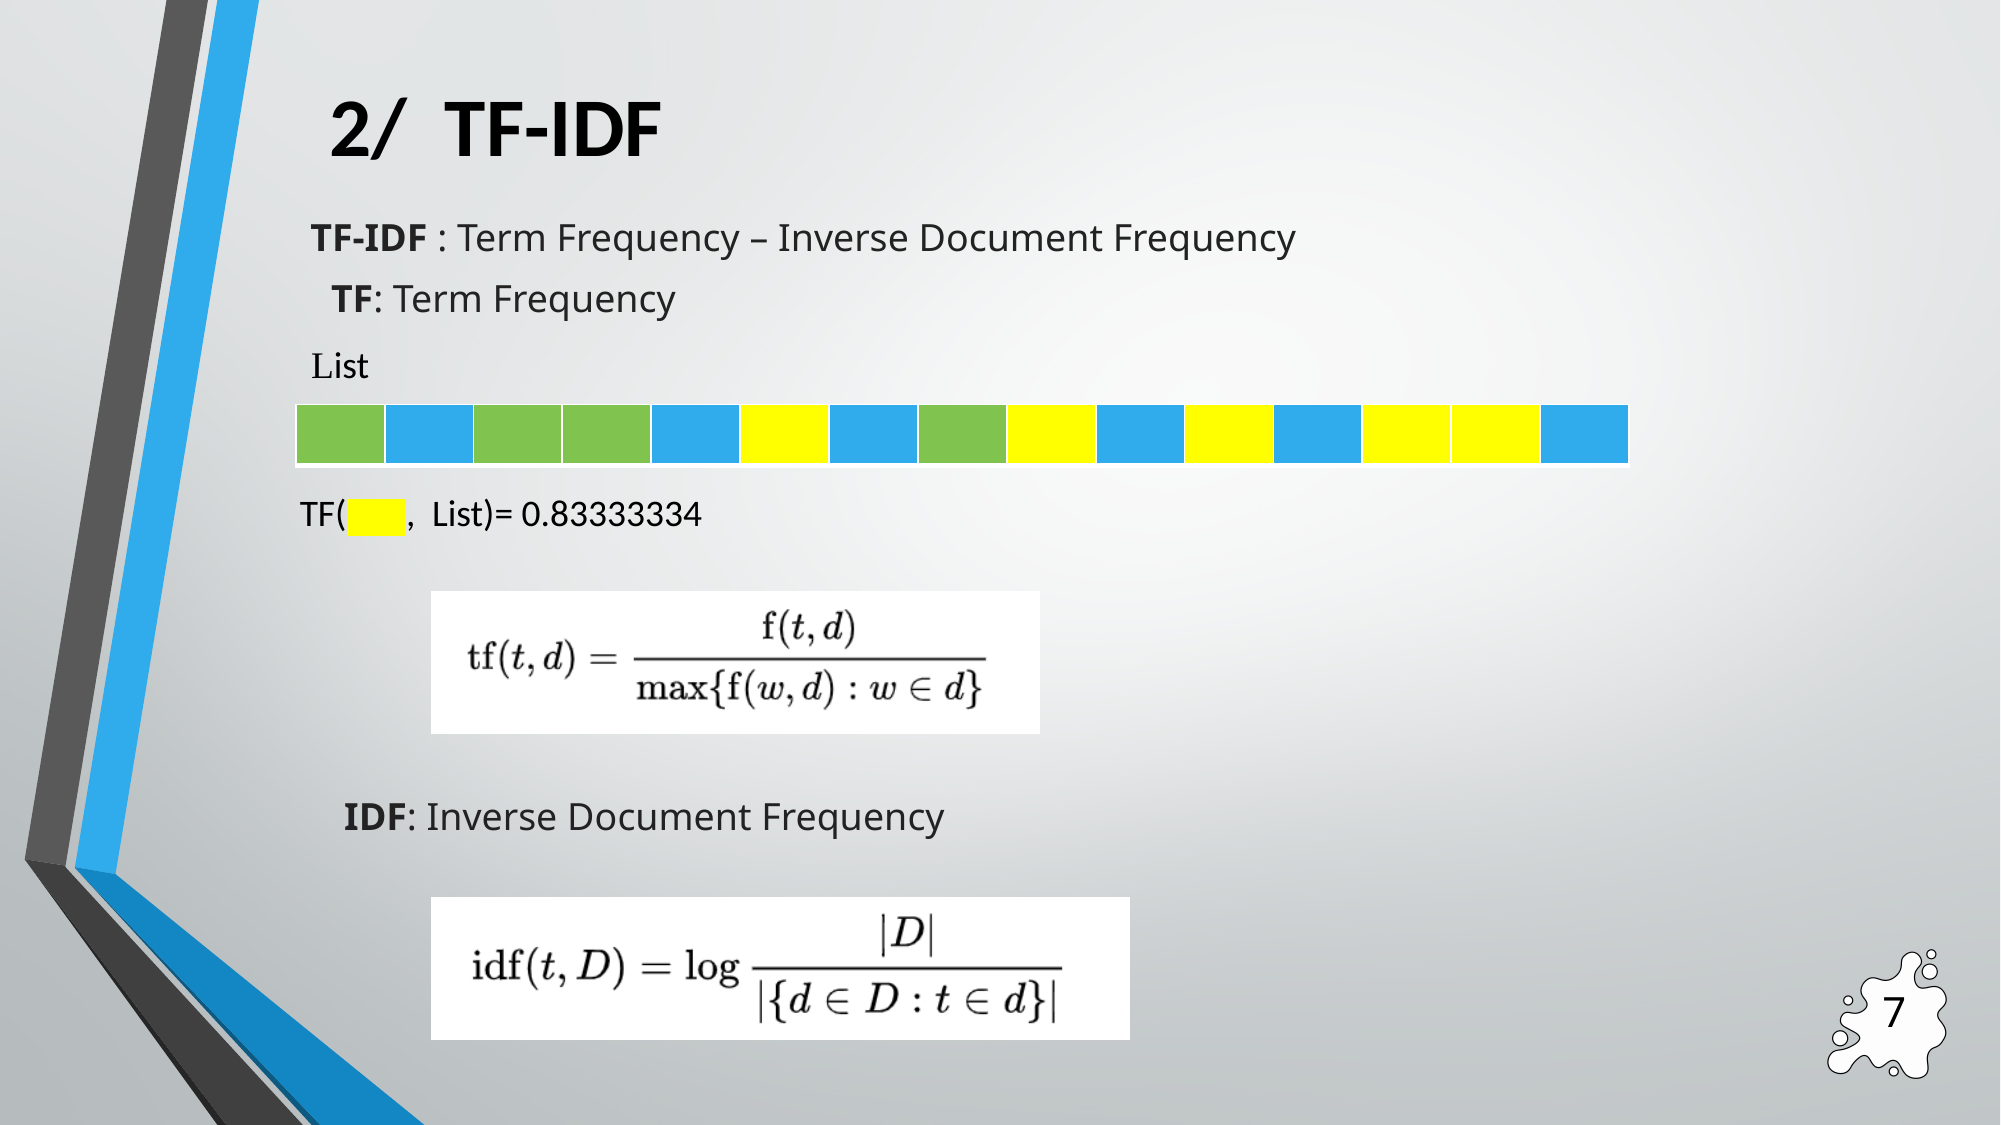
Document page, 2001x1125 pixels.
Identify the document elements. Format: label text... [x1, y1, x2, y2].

picture [431, 897, 1130, 1040]
table_header [919, 405, 1006, 463]
title 2/ TF-IDF [295, 38, 1887, 207]
text_box List [296, 330, 393, 394]
table_header [1541, 405, 1628, 463]
text_box TF( , List)= 0.83333334 [285, 478, 718, 542]
text_box TF: Term Frequency [316, 267, 692, 327]
table_header [741, 405, 828, 463]
table_header [1363, 405, 1450, 463]
picture [1800, 927, 1974, 1101]
picture [431, 591, 1040, 735]
table_header [474, 405, 561, 463]
table_header [1274, 405, 1361, 463]
table_header [652, 405, 739, 463]
text_box TF-IDF : Term Frequency – Inverse Document Frequency [295, 206, 1853, 267]
table_header [563, 405, 650, 463]
text_box IDF: Inverse Document Frequency [329, 785, 961, 846]
table_header [1185, 405, 1273, 463]
table_header [1097, 405, 1184, 463]
table_header [830, 405, 917, 463]
table_header [1008, 405, 1095, 463]
table_header [1452, 405, 1539, 463]
table_header [297, 405, 384, 463]
table_header [386, 405, 473, 463]
